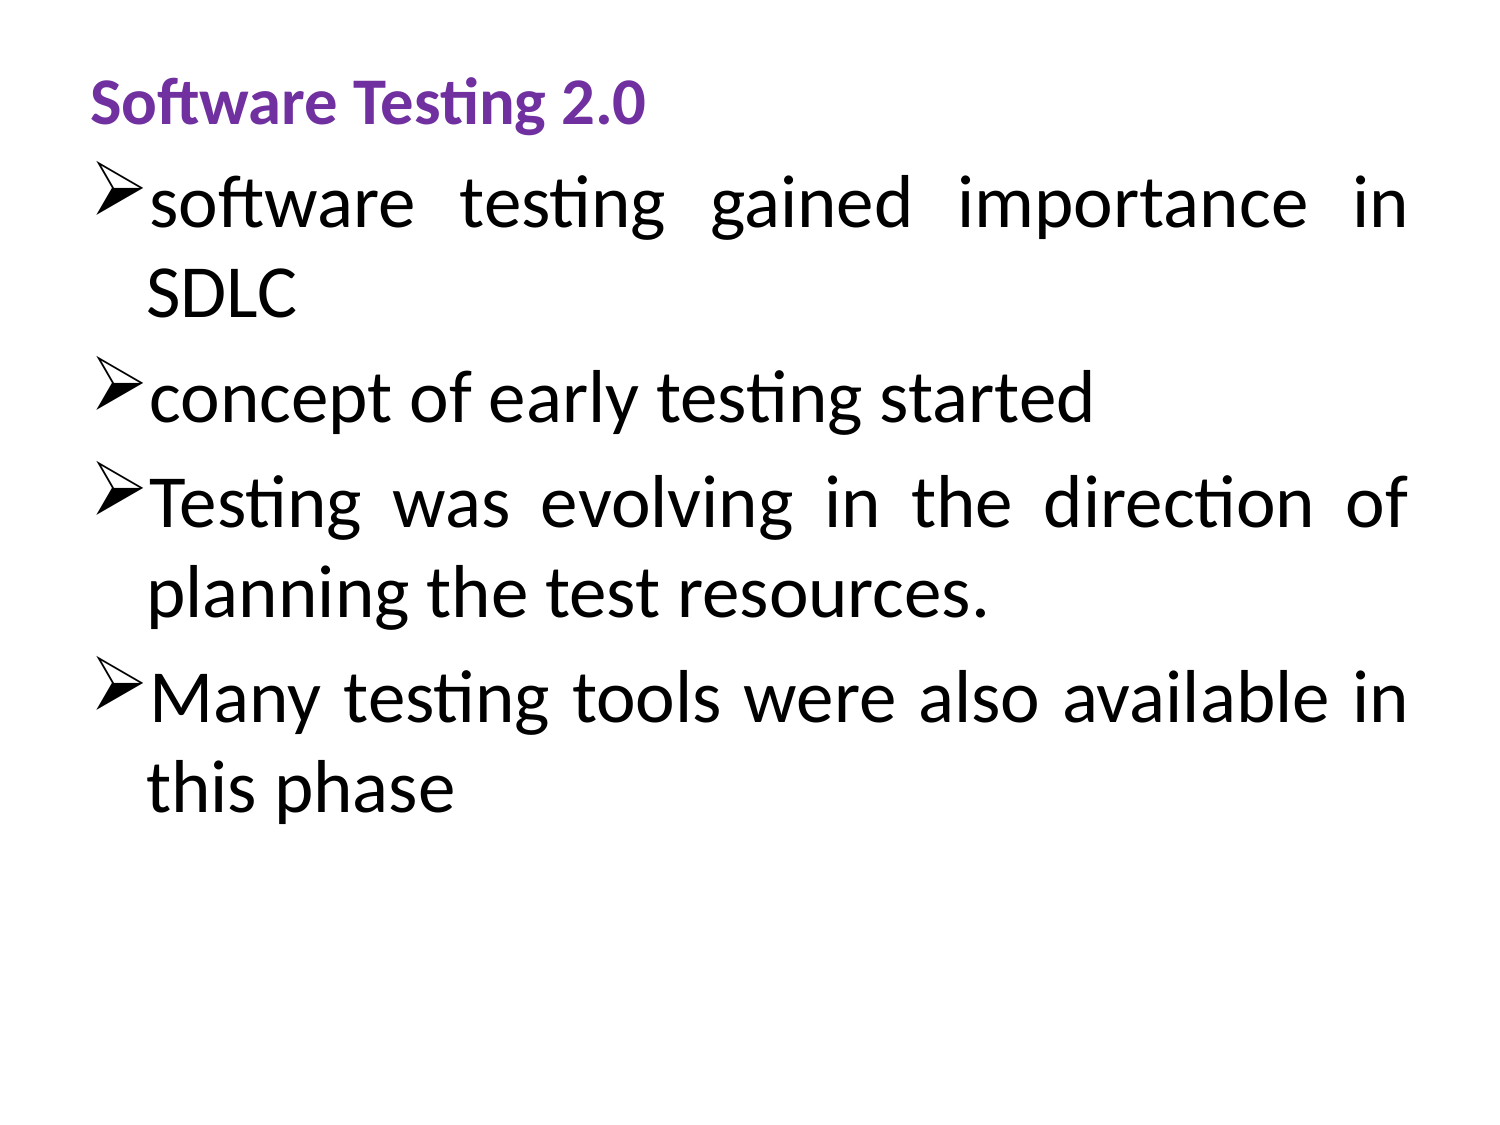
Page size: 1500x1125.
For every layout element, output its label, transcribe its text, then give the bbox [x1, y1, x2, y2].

list Software Testing 2.0 software testing gained importance in SDLC concept of early testing started Testing was evolving in the direction of planning the test resources. Many testing tools were also available in this phase [75, 50, 1425, 1005]
